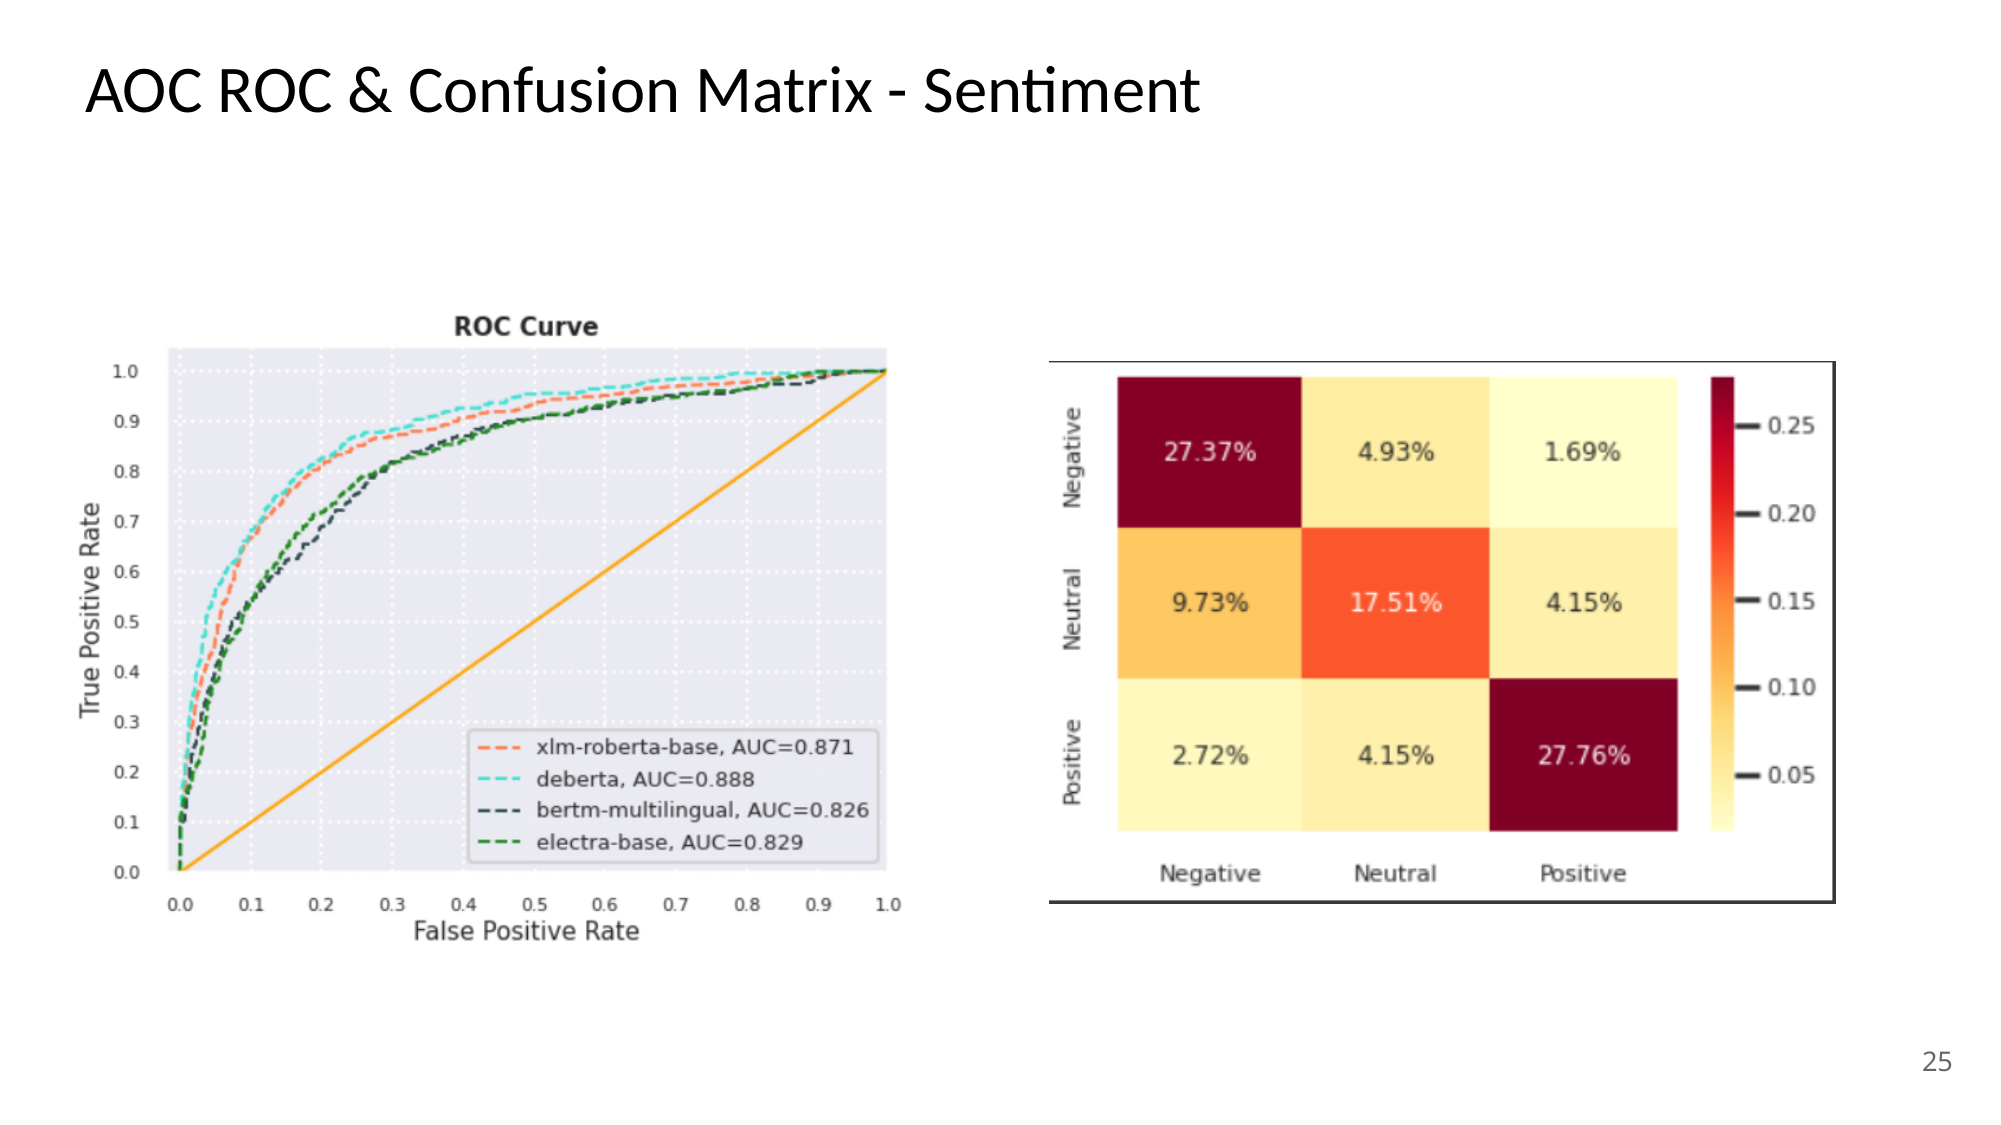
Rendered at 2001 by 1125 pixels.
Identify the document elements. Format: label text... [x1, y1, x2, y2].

picture [70, 309, 915, 956]
slide_number ‹#› [1853, 1019, 1974, 1106]
text_box AOC ROC & Confusion Matrix - Sentiment [70, 30, 1421, 141]
picture [1049, 360, 1836, 904]
